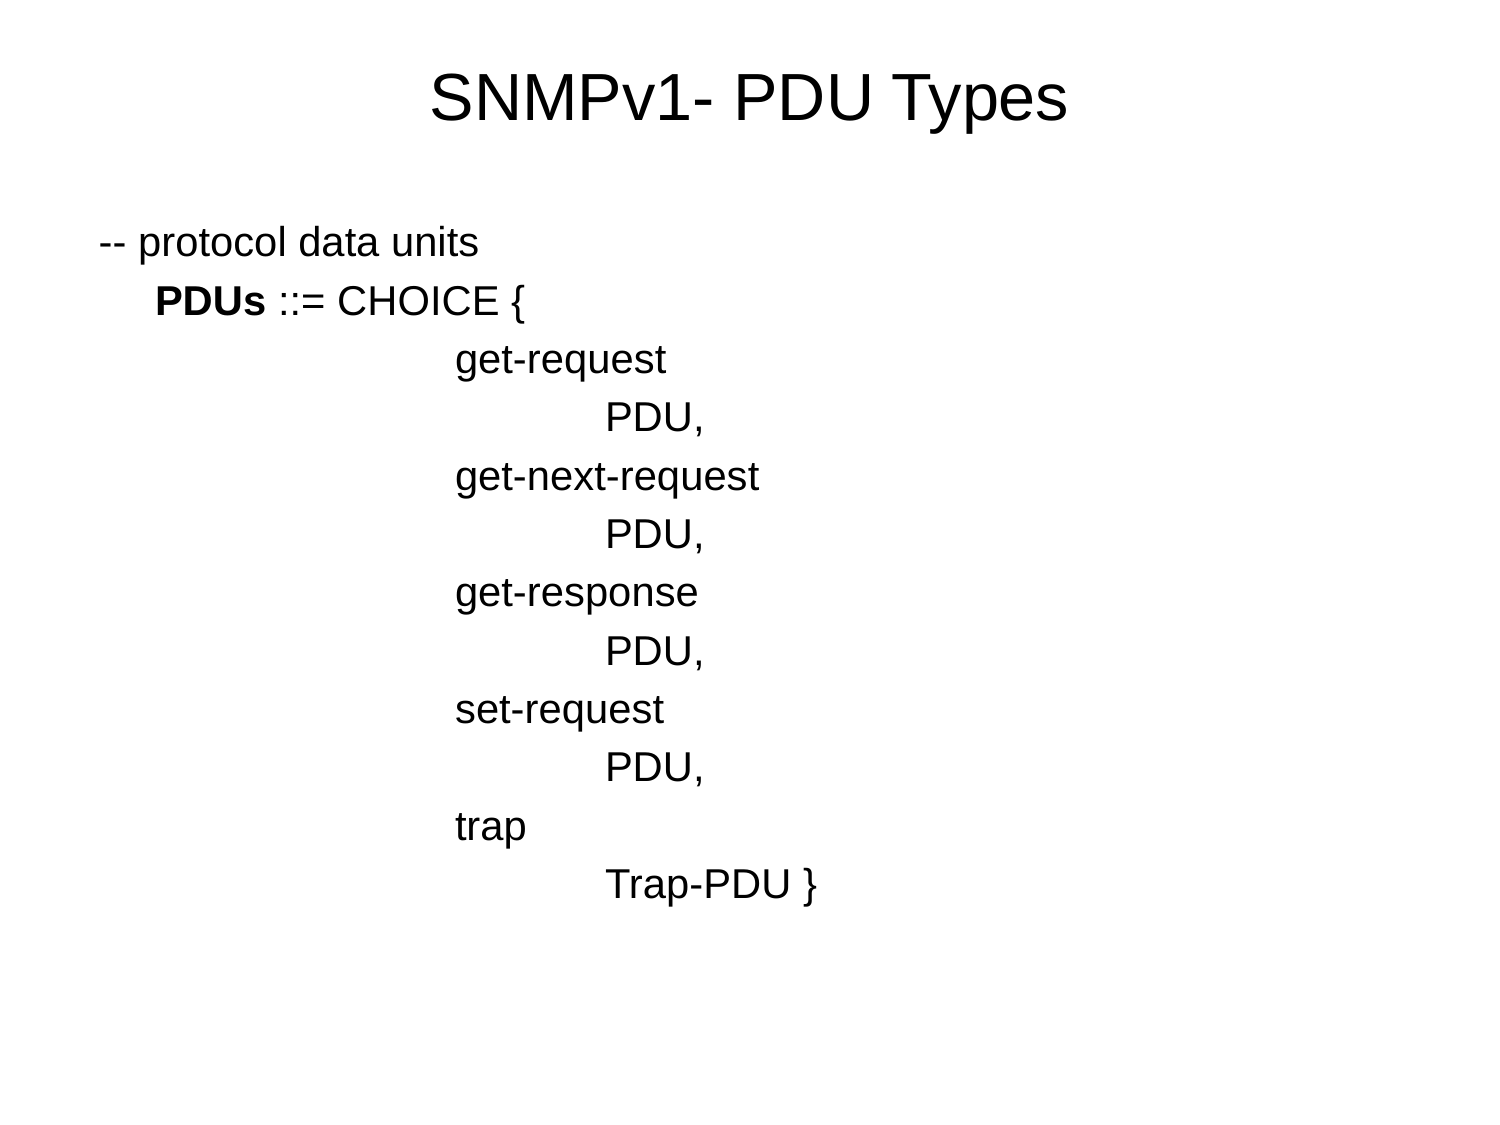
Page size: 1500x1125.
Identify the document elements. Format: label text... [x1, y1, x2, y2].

text_box -- protocol data units PDUs ::= CHOICE { get-request PDU, get-next-request PDU, get-response PDU, set-request PDU, trap Trap-PDU } [84, 207, 1421, 1028]
title SNMPv1- PDU Types [74, 0, 1426, 188]
